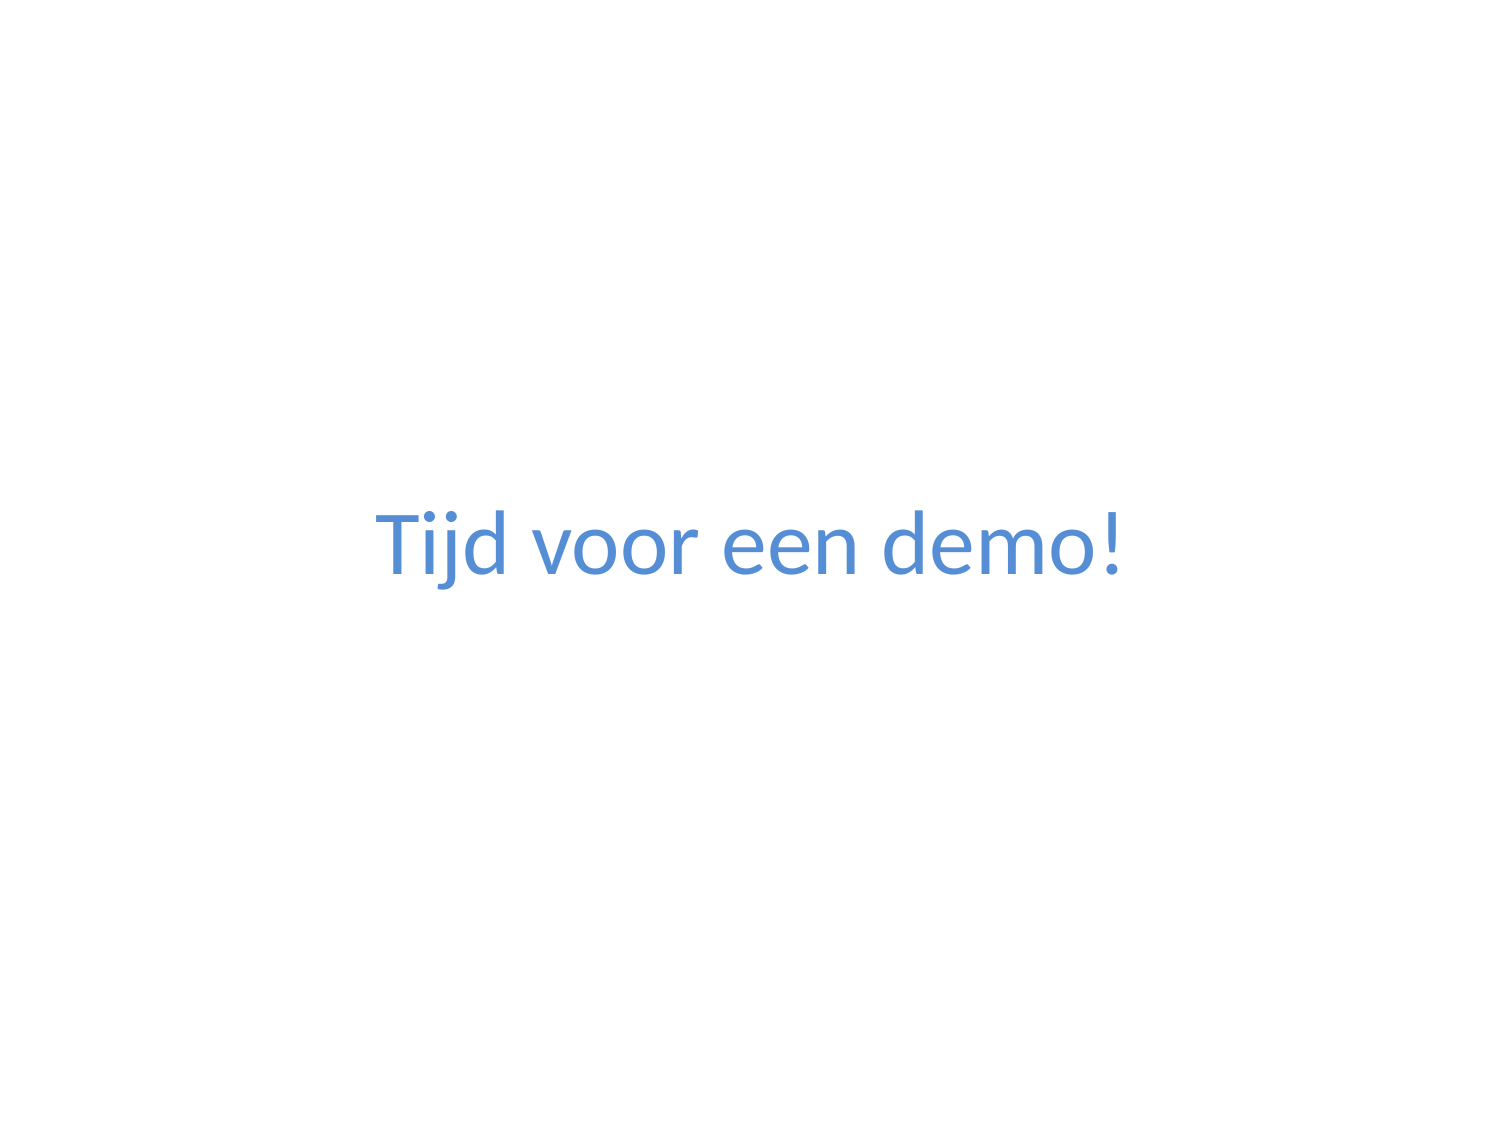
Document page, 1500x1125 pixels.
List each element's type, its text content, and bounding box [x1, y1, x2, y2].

title Tijd voor een demo! [76, 444, 1427, 632]
